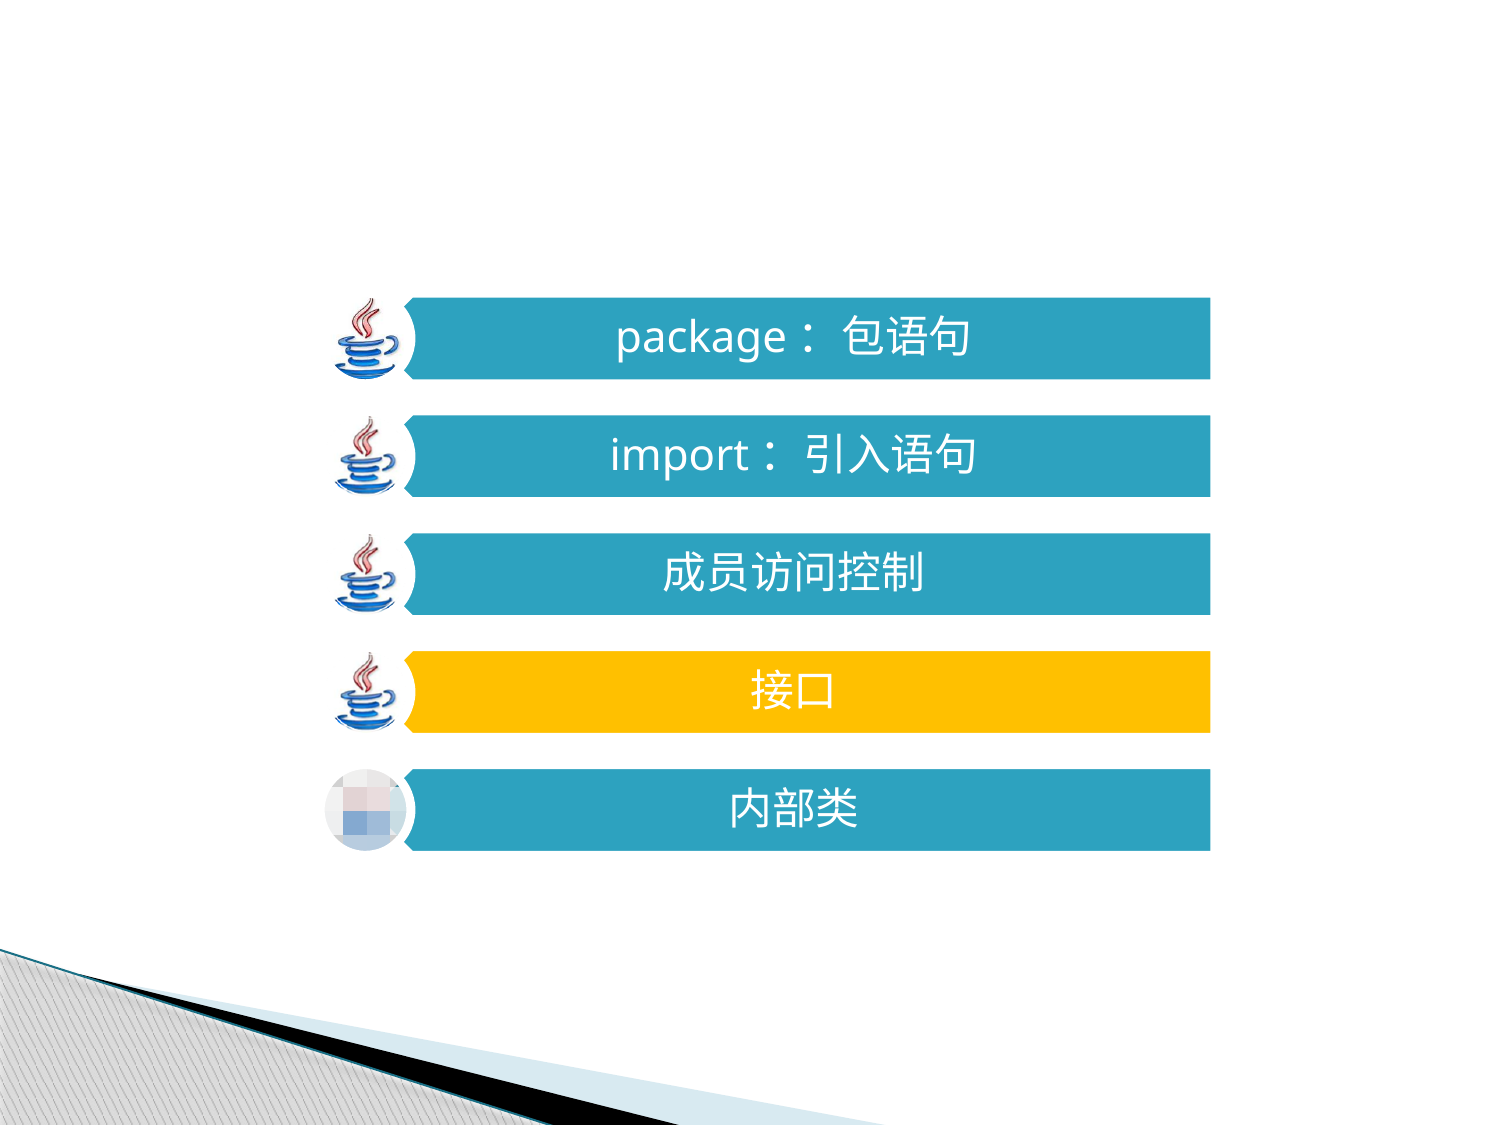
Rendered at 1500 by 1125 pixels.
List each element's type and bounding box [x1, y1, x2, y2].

list [128, 292, 1407, 856]
